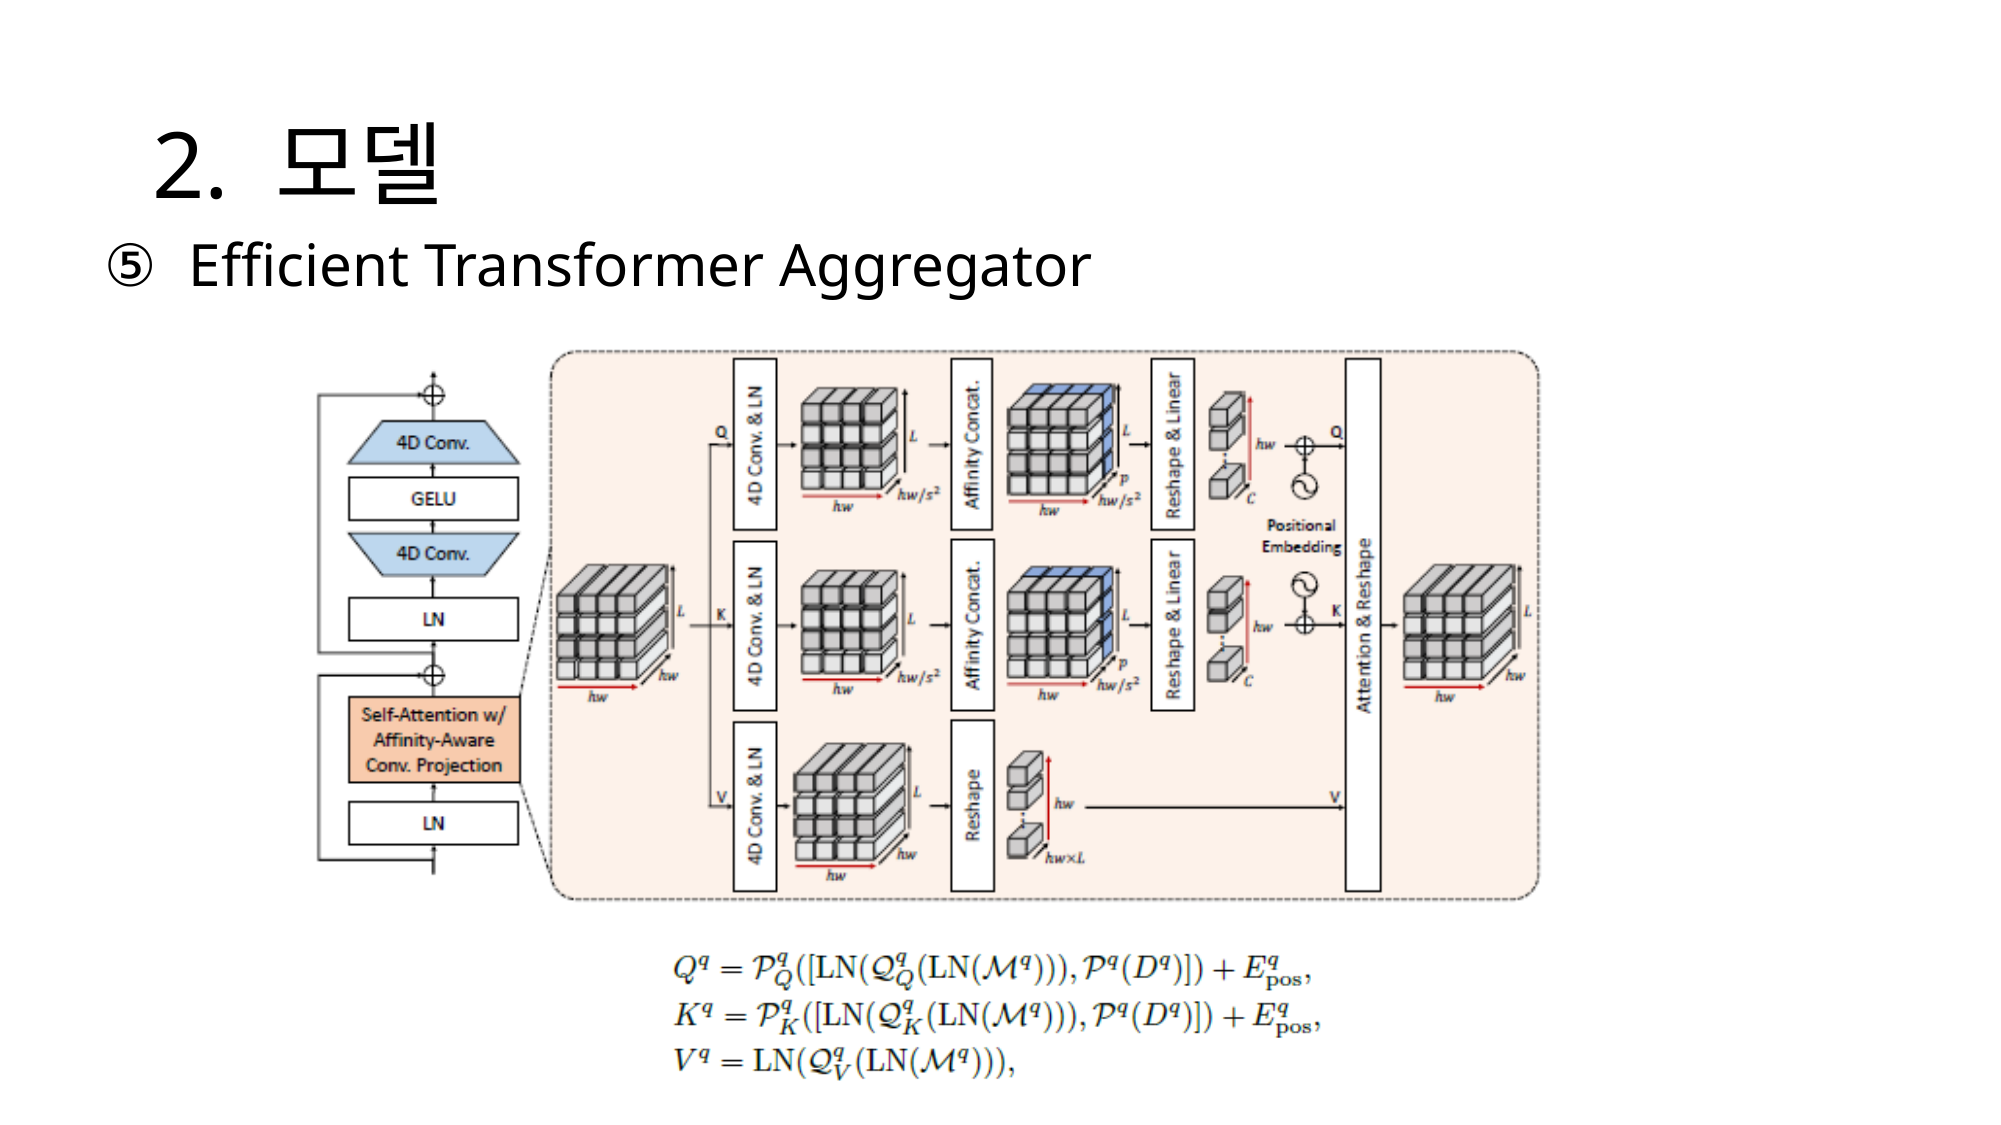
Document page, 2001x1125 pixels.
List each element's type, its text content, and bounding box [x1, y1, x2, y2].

picture [302, 337, 1557, 916]
title 2. 모델 [137, 59, 1863, 228]
picture [663, 937, 1336, 1098]
text_box Efficient Transformer Aggregator [89, 228, 1893, 984]
